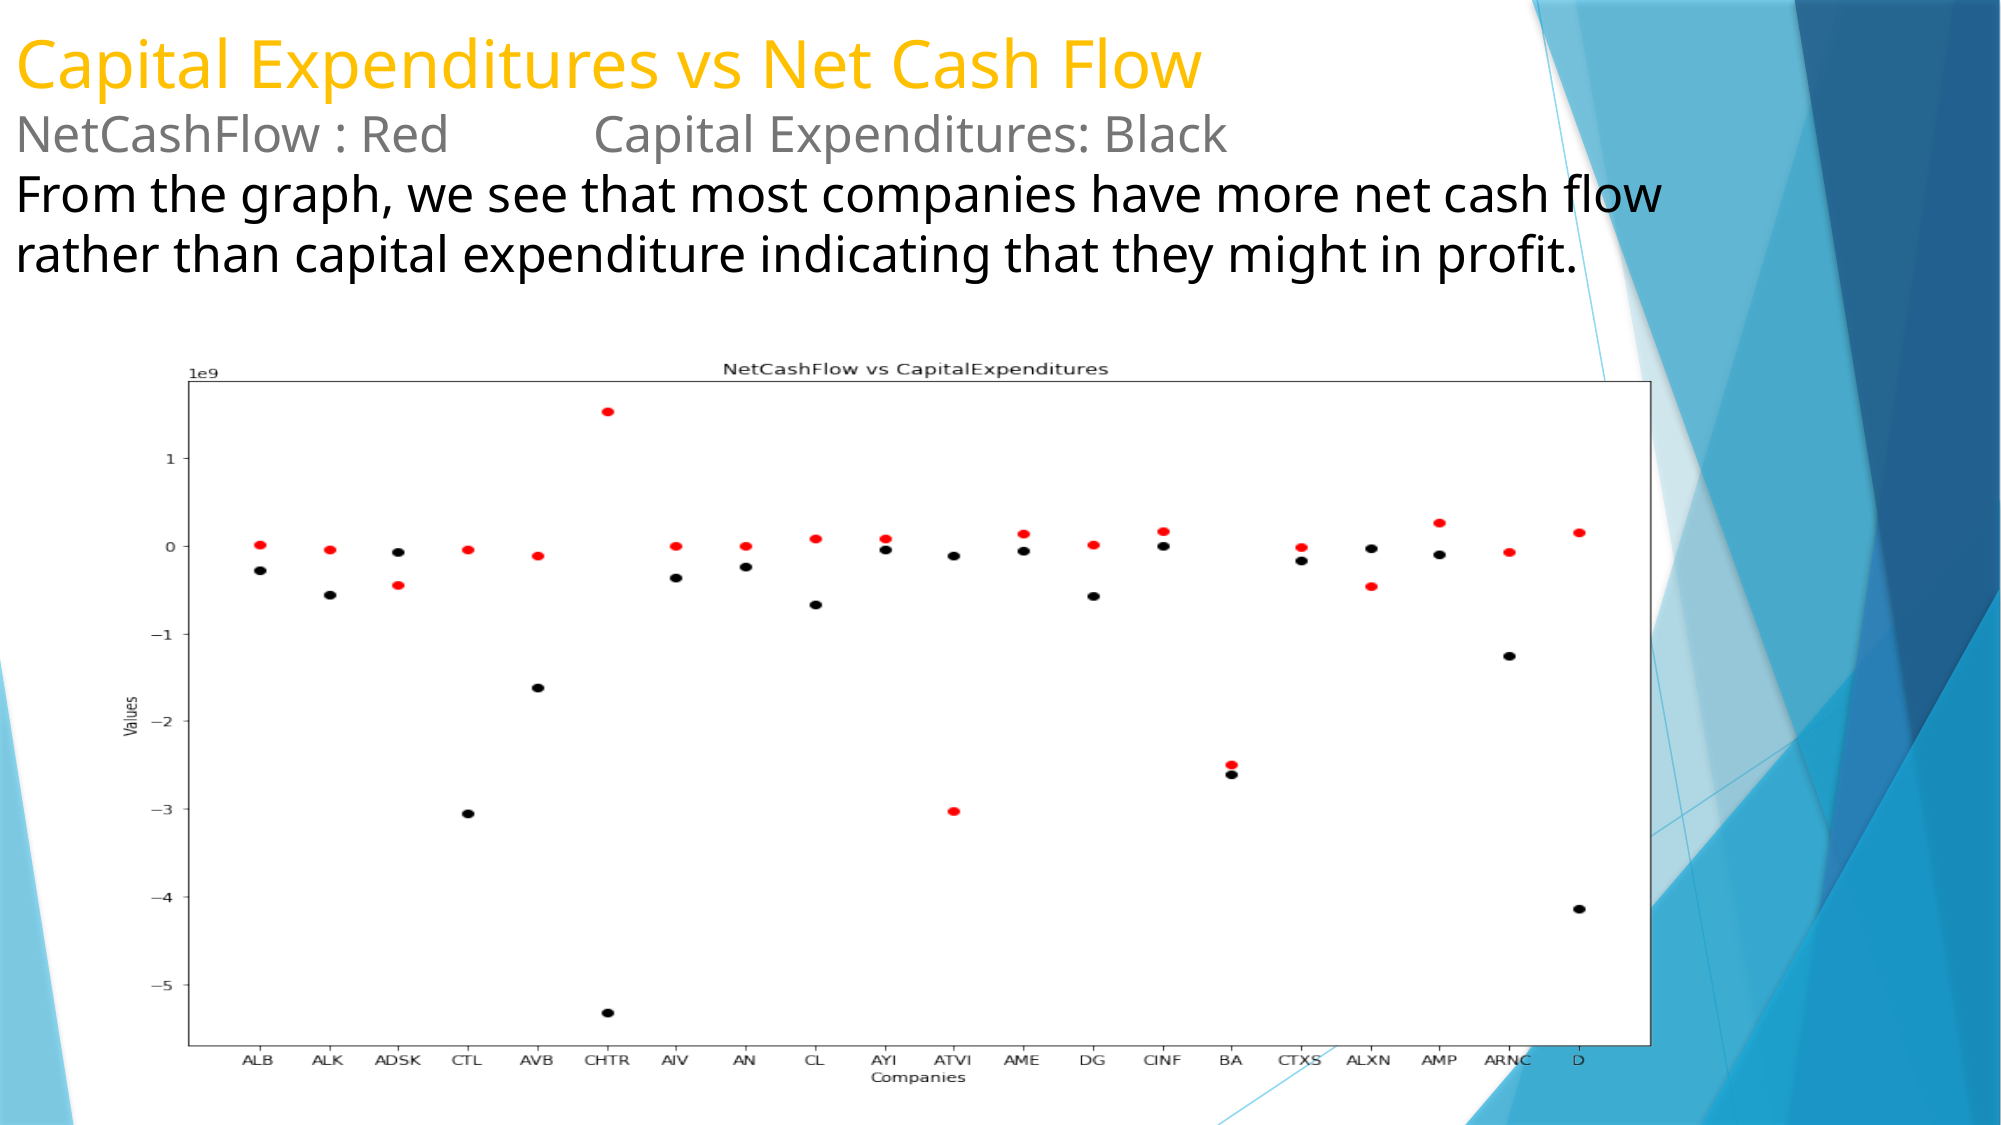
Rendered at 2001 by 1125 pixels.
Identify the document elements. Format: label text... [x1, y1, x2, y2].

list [112, 353, 1668, 1092]
title Capital Expenditures vs Net Cash Flow NetCashFlow : Red Capital Expenditures: Black From the graph, we see that most companies have more net cash flow rather than capital expenditure indicating that they might in profit. [0, 14, 1818, 313]
